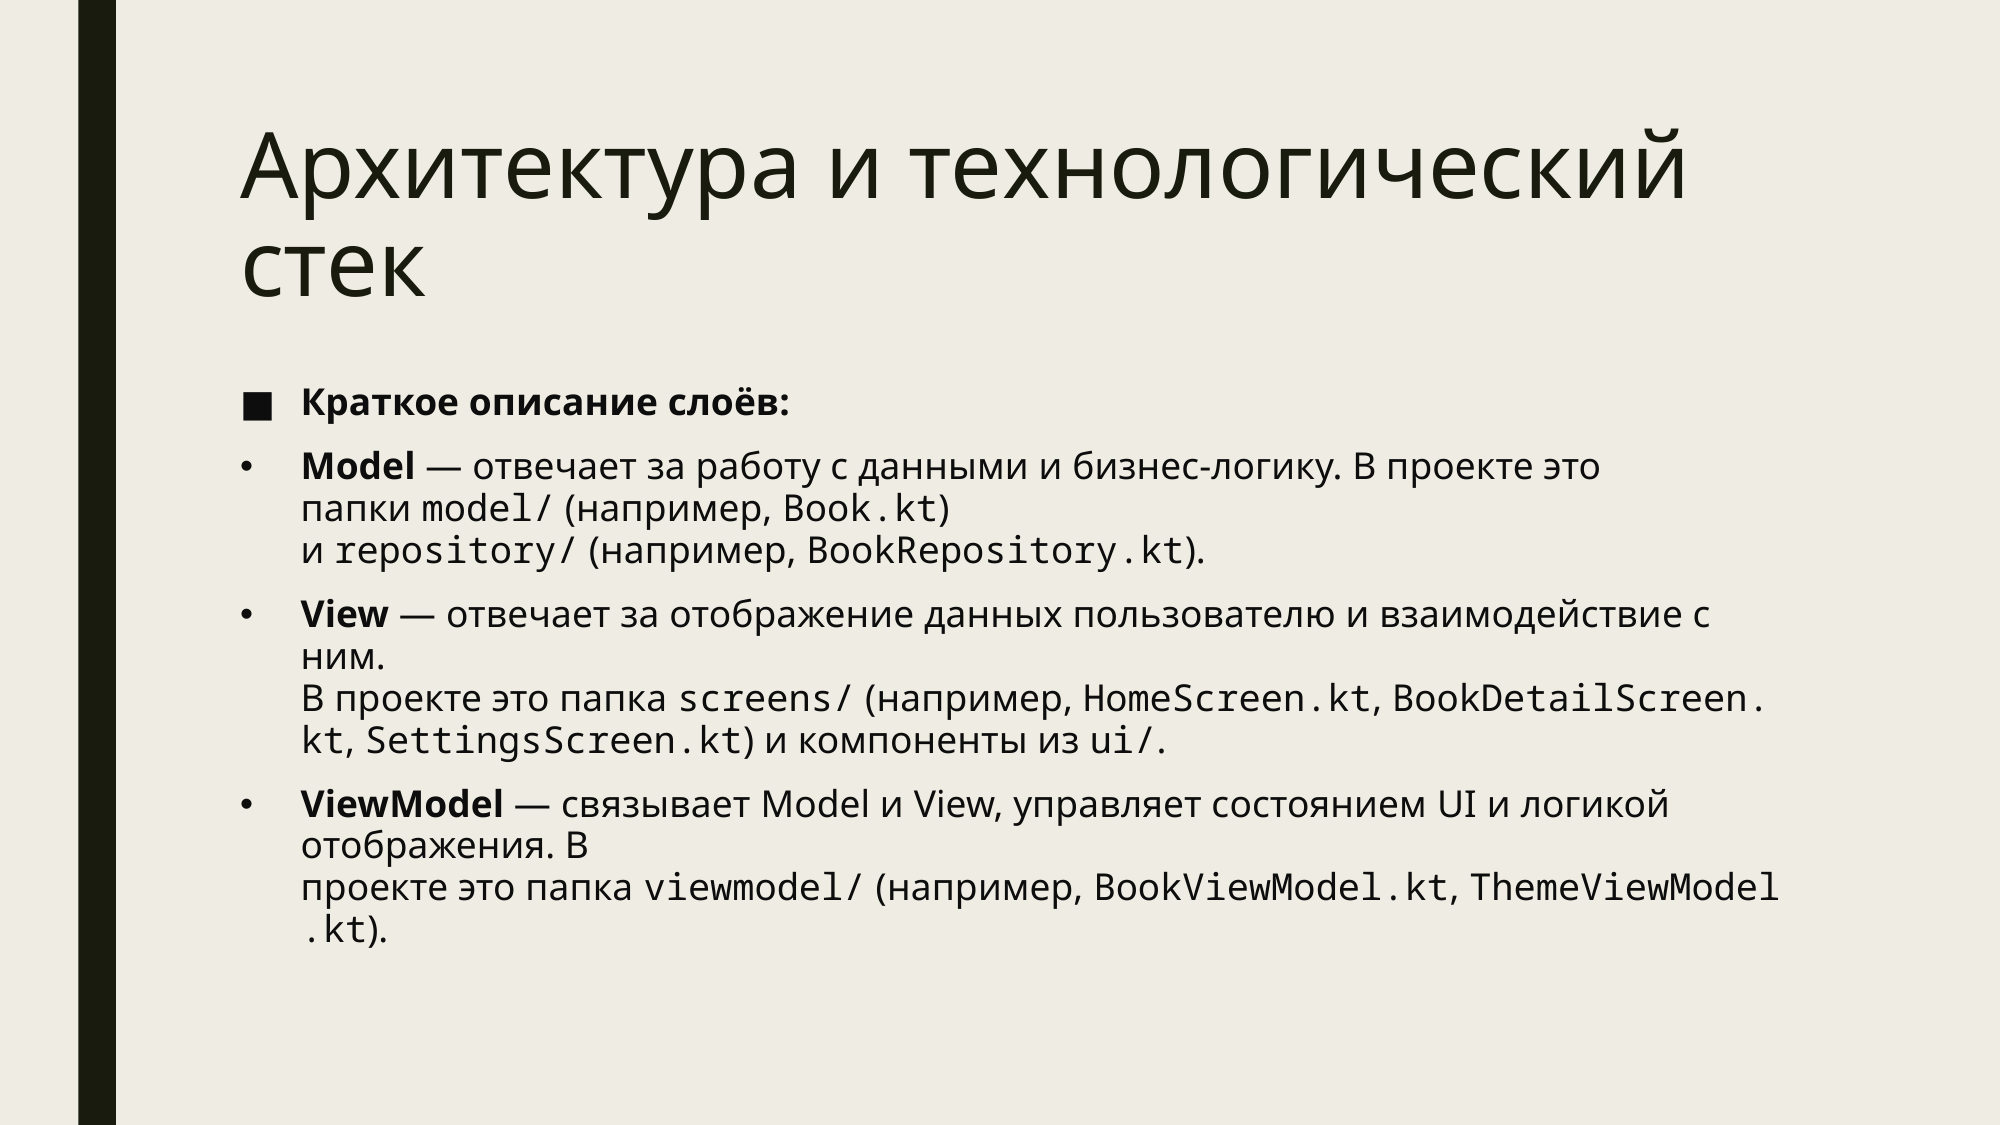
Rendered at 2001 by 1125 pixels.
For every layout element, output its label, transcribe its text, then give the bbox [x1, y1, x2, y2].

title Архитектура и технологический стек [225, 112, 1800, 357]
list Краткое описание слоёв: Model — отвечает за работу с данными и бизнес-логику. В проекте это папки model/ (например, Book.kt) и repository/ (например, BookRepository.kt). View — отвечает за отображение данных пользователю и взаимодействие с ним. В проекте это папка screens/ (например, HomeScreen.kt, BookDetailScreen.kt, SettingsScreen.kt) и компоненты из ui/. ViewModel — связывает Model и View, управляет состоянием UI и логикой отображения. В проекте это папка viewmodel/ (например, BookViewModel.kt, ThemeViewModel.kt). [225, 375, 1800, 963]
